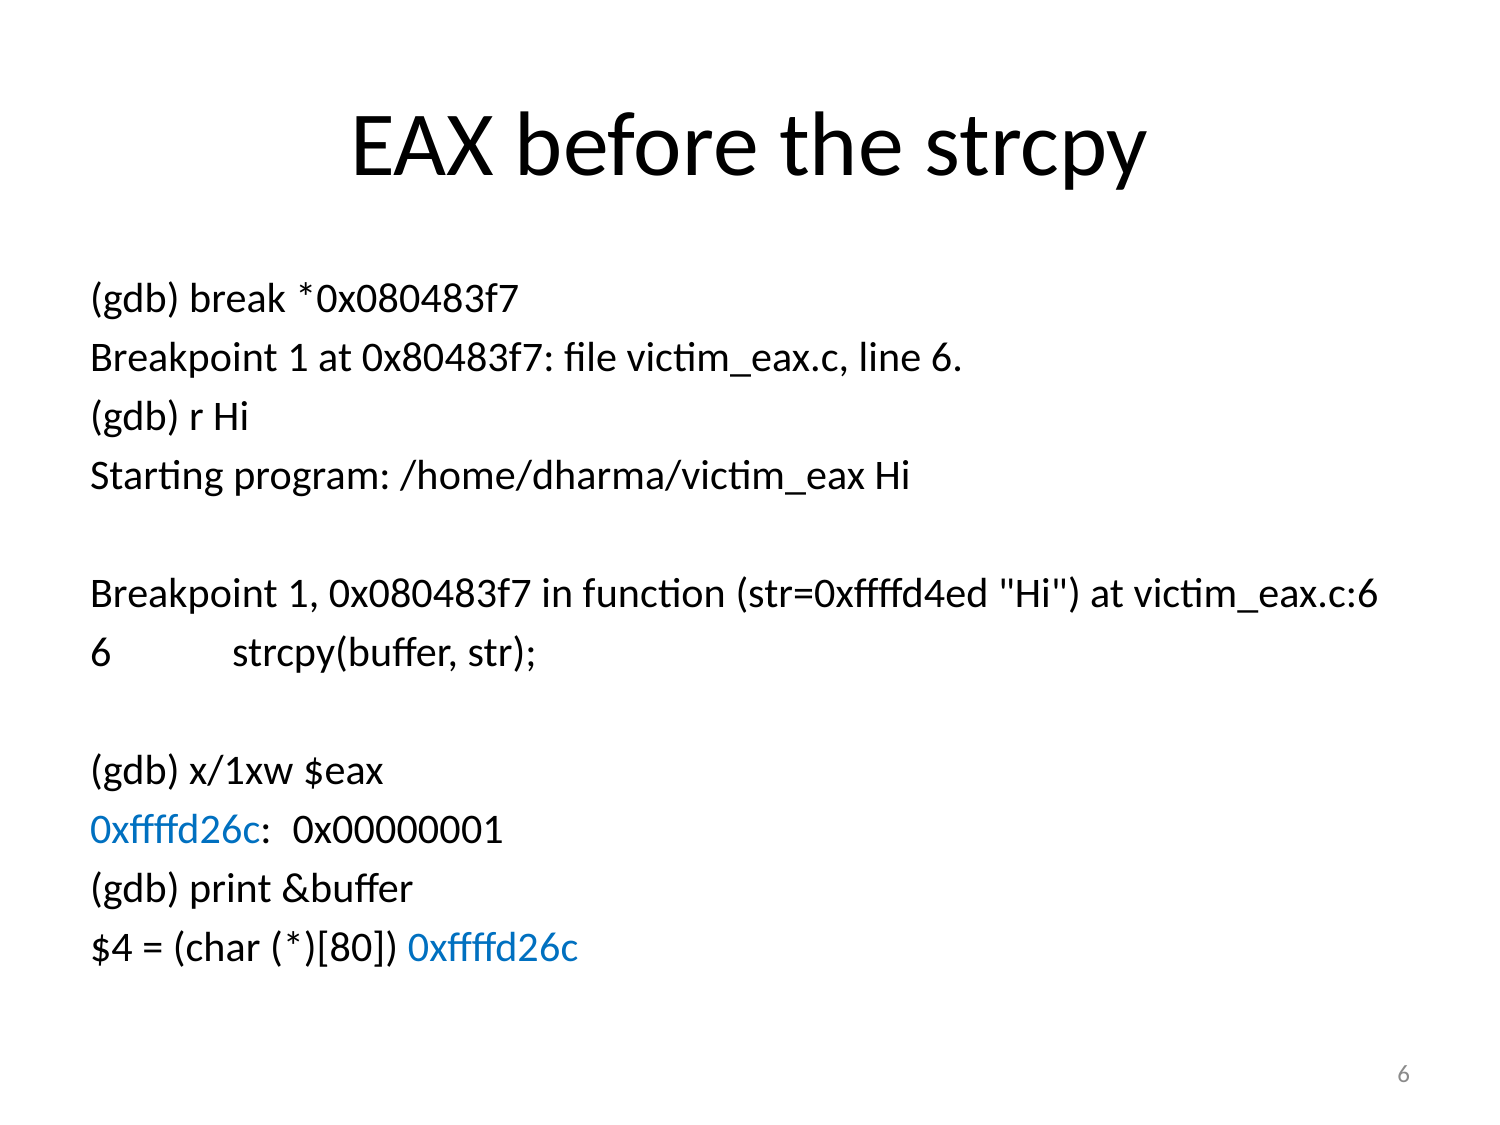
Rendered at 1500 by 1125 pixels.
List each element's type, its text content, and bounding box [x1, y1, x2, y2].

title EAX before the strcpy [75, 45, 1425, 233]
slide_number 6 [1074, 1042, 1425, 1103]
list (gdb) break *0x080483f7 Breakpoint 1 at 0x80483f7: file victim_eax.c, line 6. (gdb) r Hi Starting program: /home/dharma/victim_eax Hi Breakpoint 1, 0x080483f7 in function (str=0xffffd4ed "Hi") at victim_eax.c:6 strcpy(buffer, str); (gdb) x/1xw $eax 0xffffd26c: 0x00000001 (gdb) print &buffer $4 = (char (*)[80]) 0xffffd26c [75, 262, 1425, 1005]
